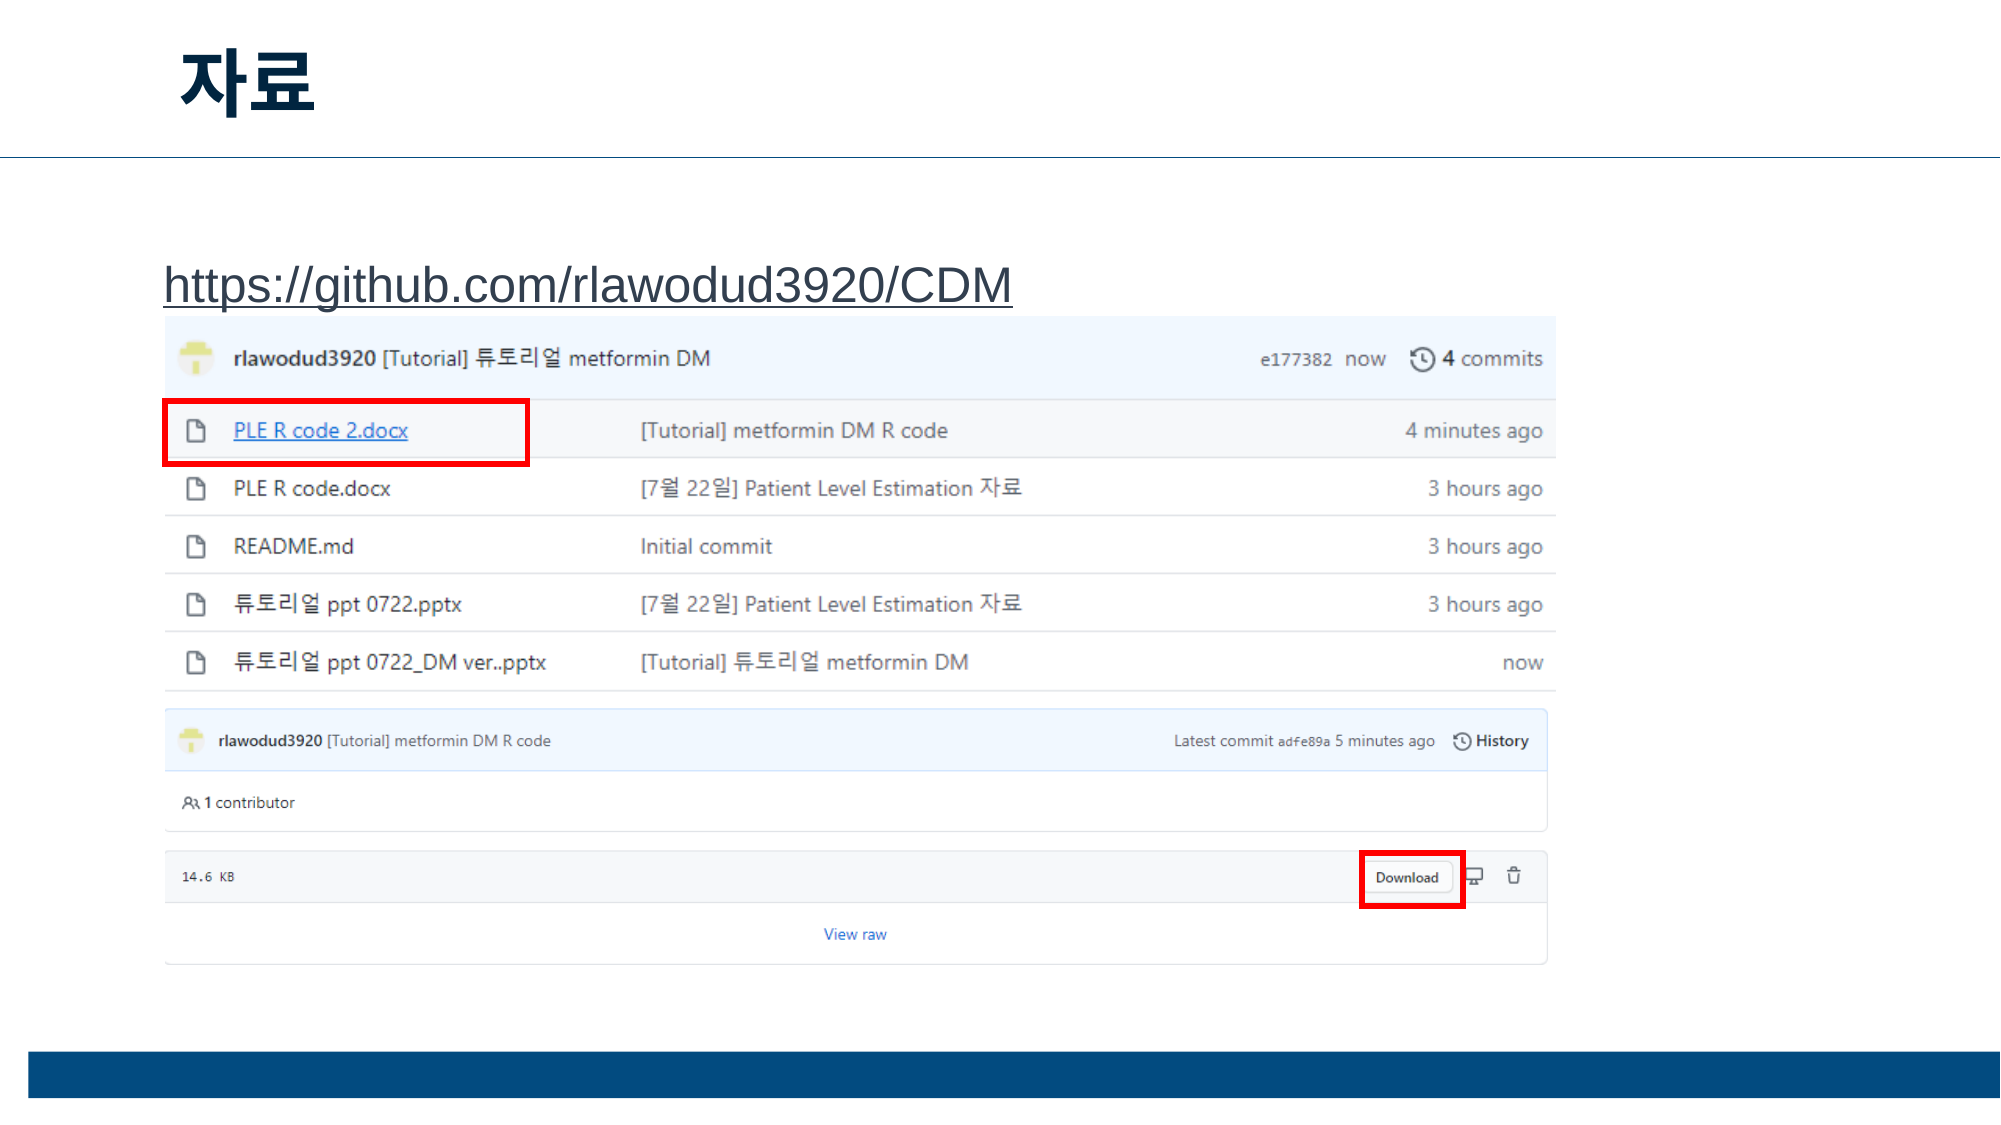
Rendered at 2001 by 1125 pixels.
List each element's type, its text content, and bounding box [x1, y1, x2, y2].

text_box 자료 [165, 28, 1392, 134]
text_box https://github.com/rlawodud3920/CDM [148, 245, 1736, 321]
slide_number 37 [1412, 1042, 1863, 1103]
picture [164, 316, 1556, 695]
picture [164, 705, 1556, 965]
